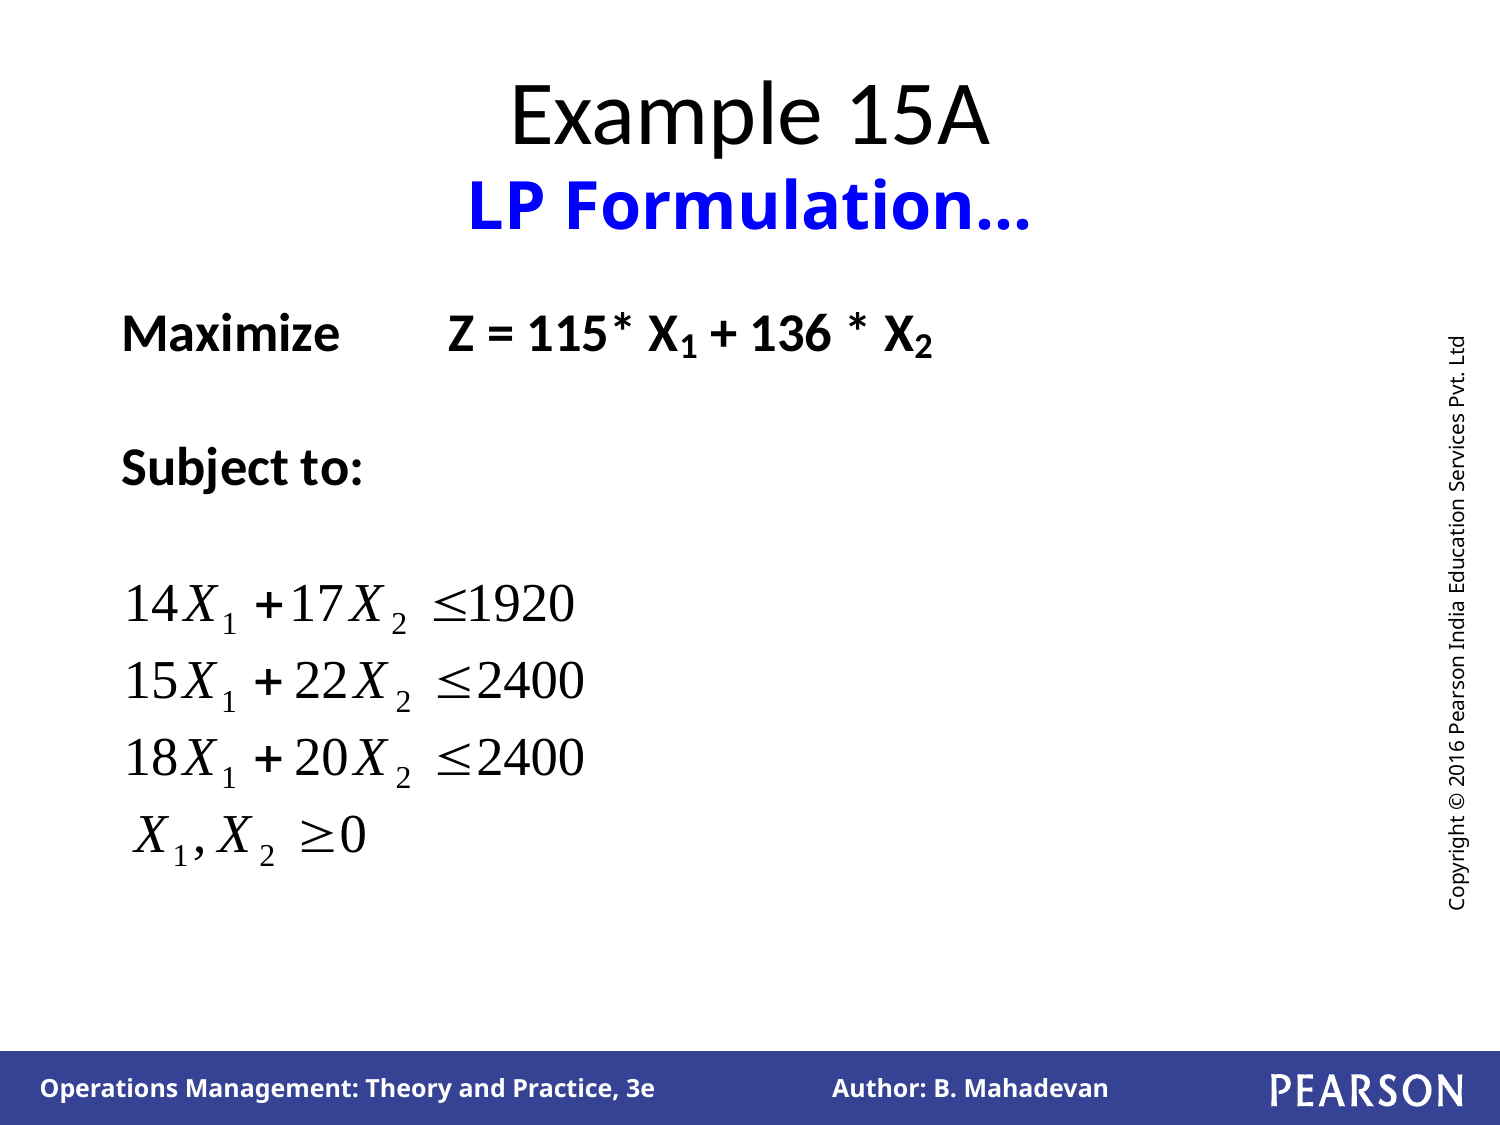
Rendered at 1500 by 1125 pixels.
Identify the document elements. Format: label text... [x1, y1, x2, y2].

picture [121, 299, 1214, 876]
title Example 15A LP Formulation… [75, 45, 1425, 233]
